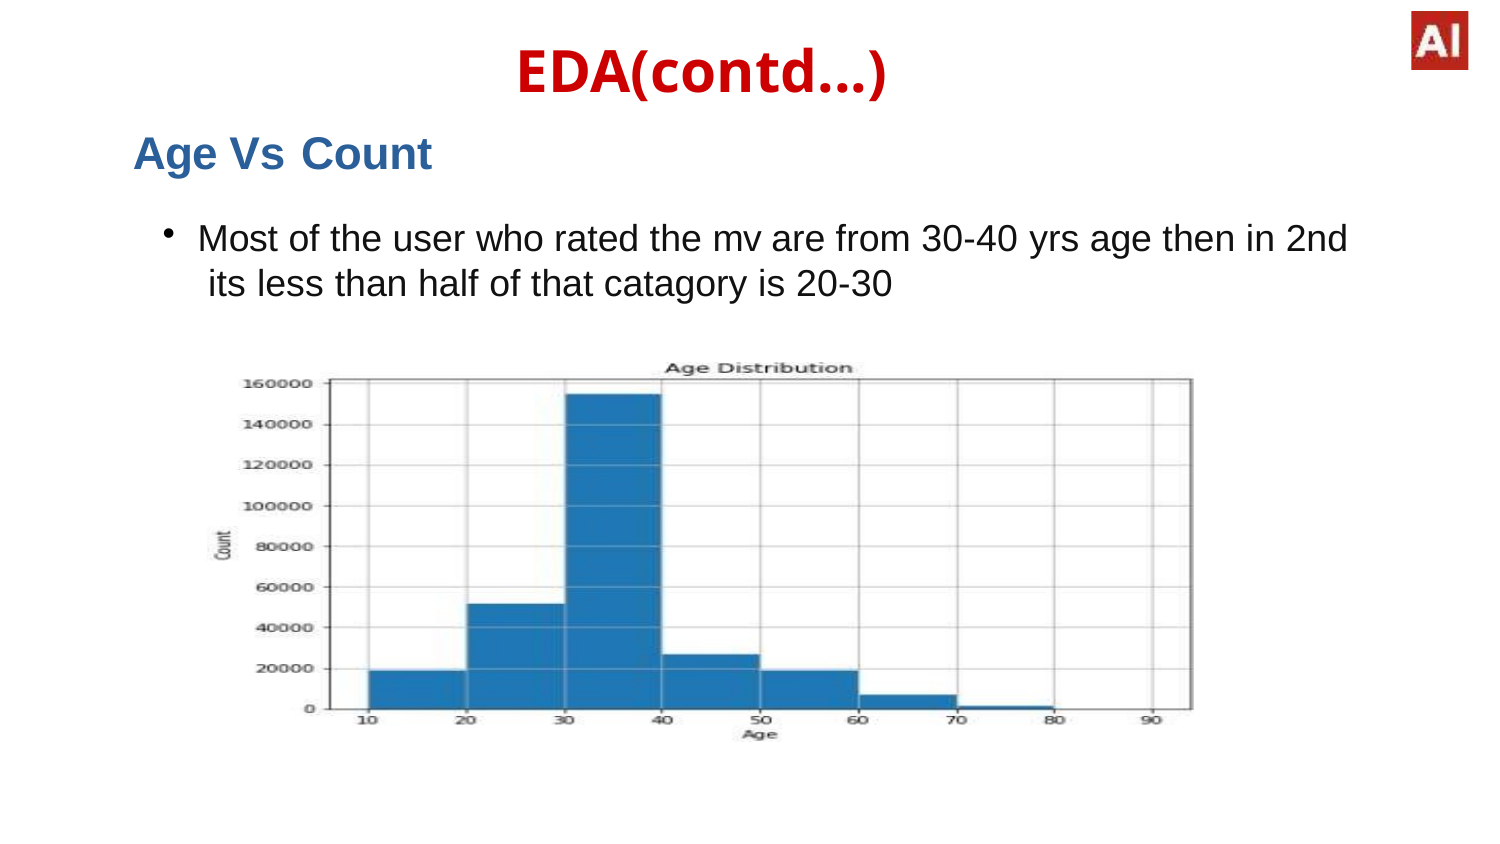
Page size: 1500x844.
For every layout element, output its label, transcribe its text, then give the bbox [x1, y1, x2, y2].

title EDA(contd...) [513, 32, 964, 122]
text_box [206, 362, 1194, 742]
picture [1411, 11, 1469, 70]
text_box Age Vs Count Most of the user who rated the mv are from 30-40 yrs age then in 2nd its less than half of that catagory is 20-30 [130, 122, 1351, 304]
